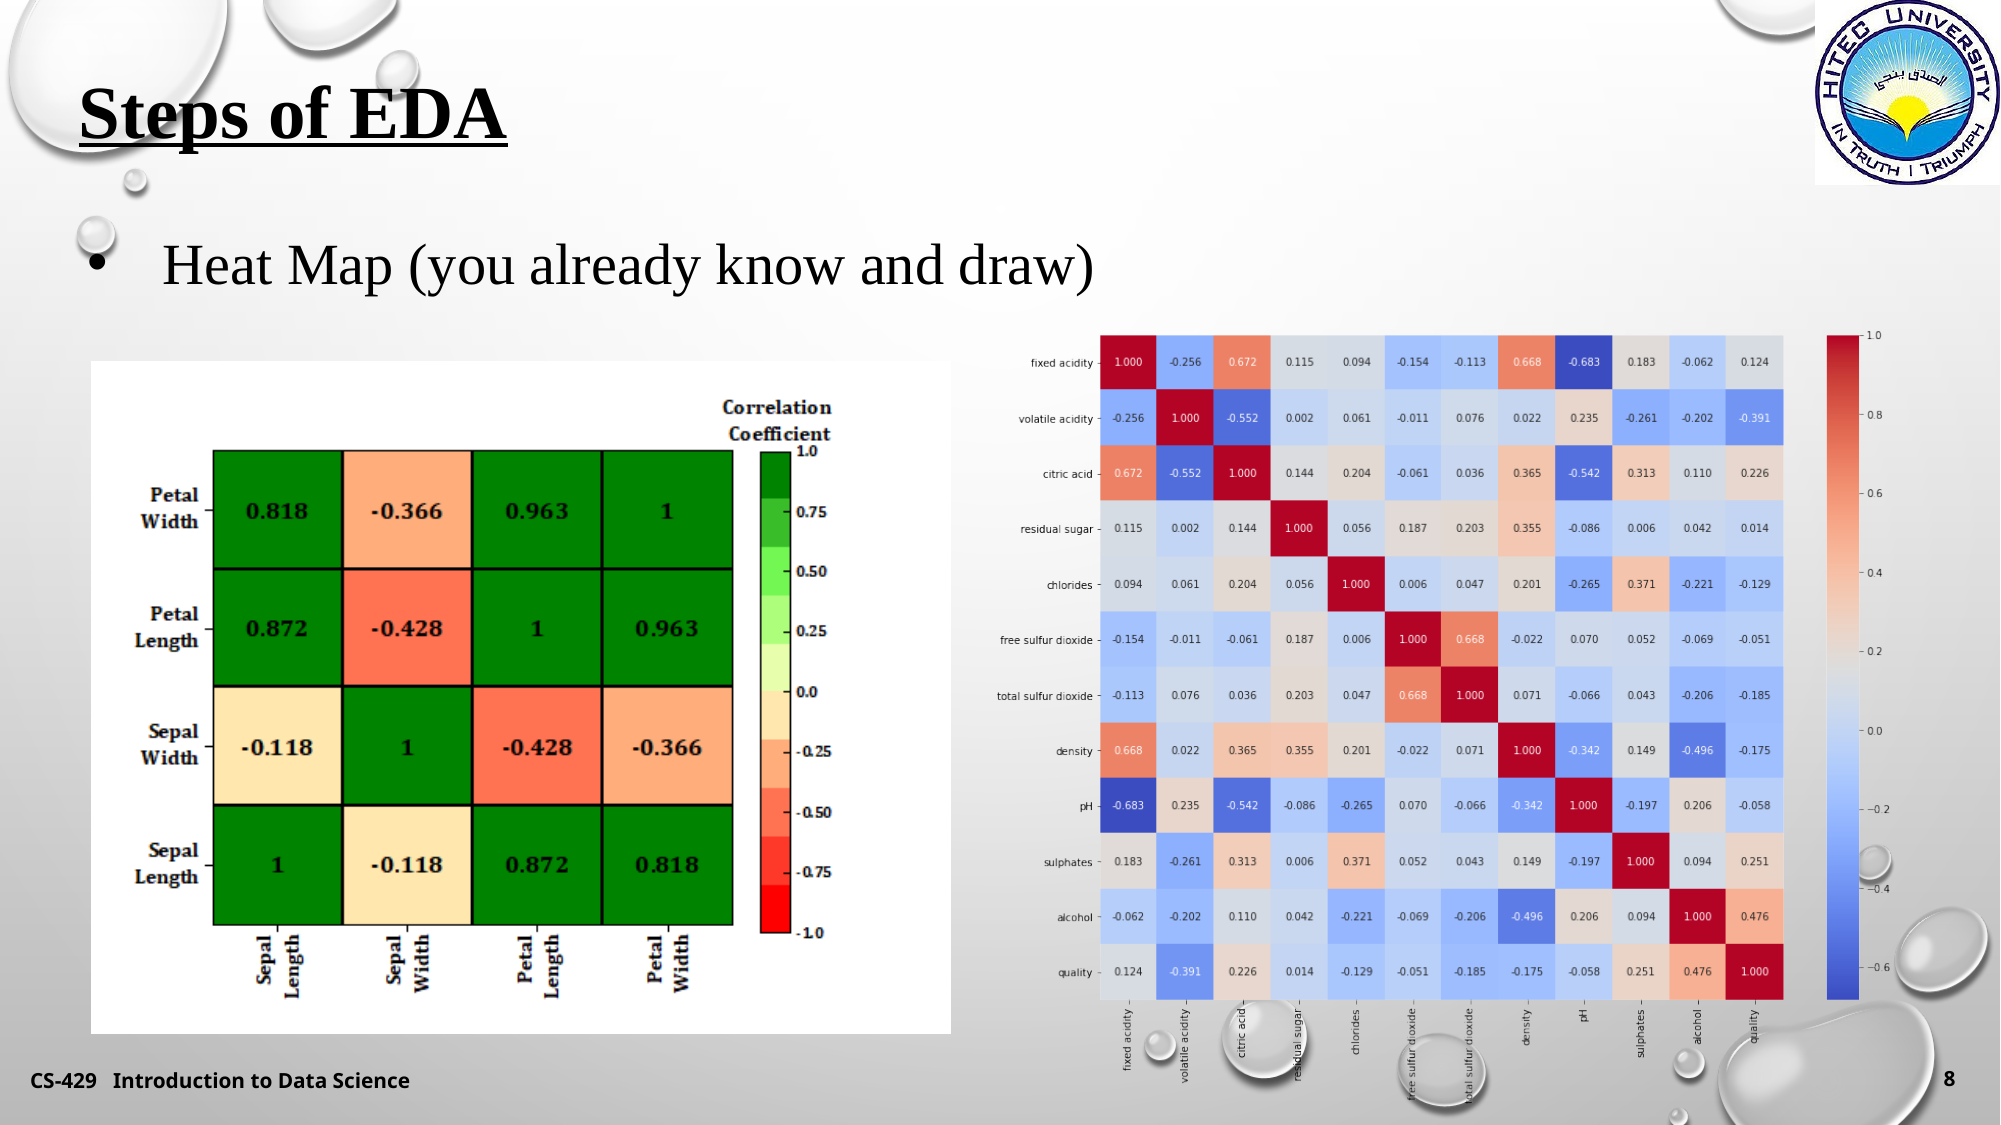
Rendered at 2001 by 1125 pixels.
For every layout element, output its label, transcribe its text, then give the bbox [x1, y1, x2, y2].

footer CS-429 Introduction to Data Science [15, 1050, 985, 1110]
picture [0, 0, 2000, 1125]
slide_number 8 [1902, 1050, 1971, 1110]
text_box Steps of EDA [64, 56, 1809, 162]
text_box Heat Map (you already know and draw) [73, 219, 1908, 304]
